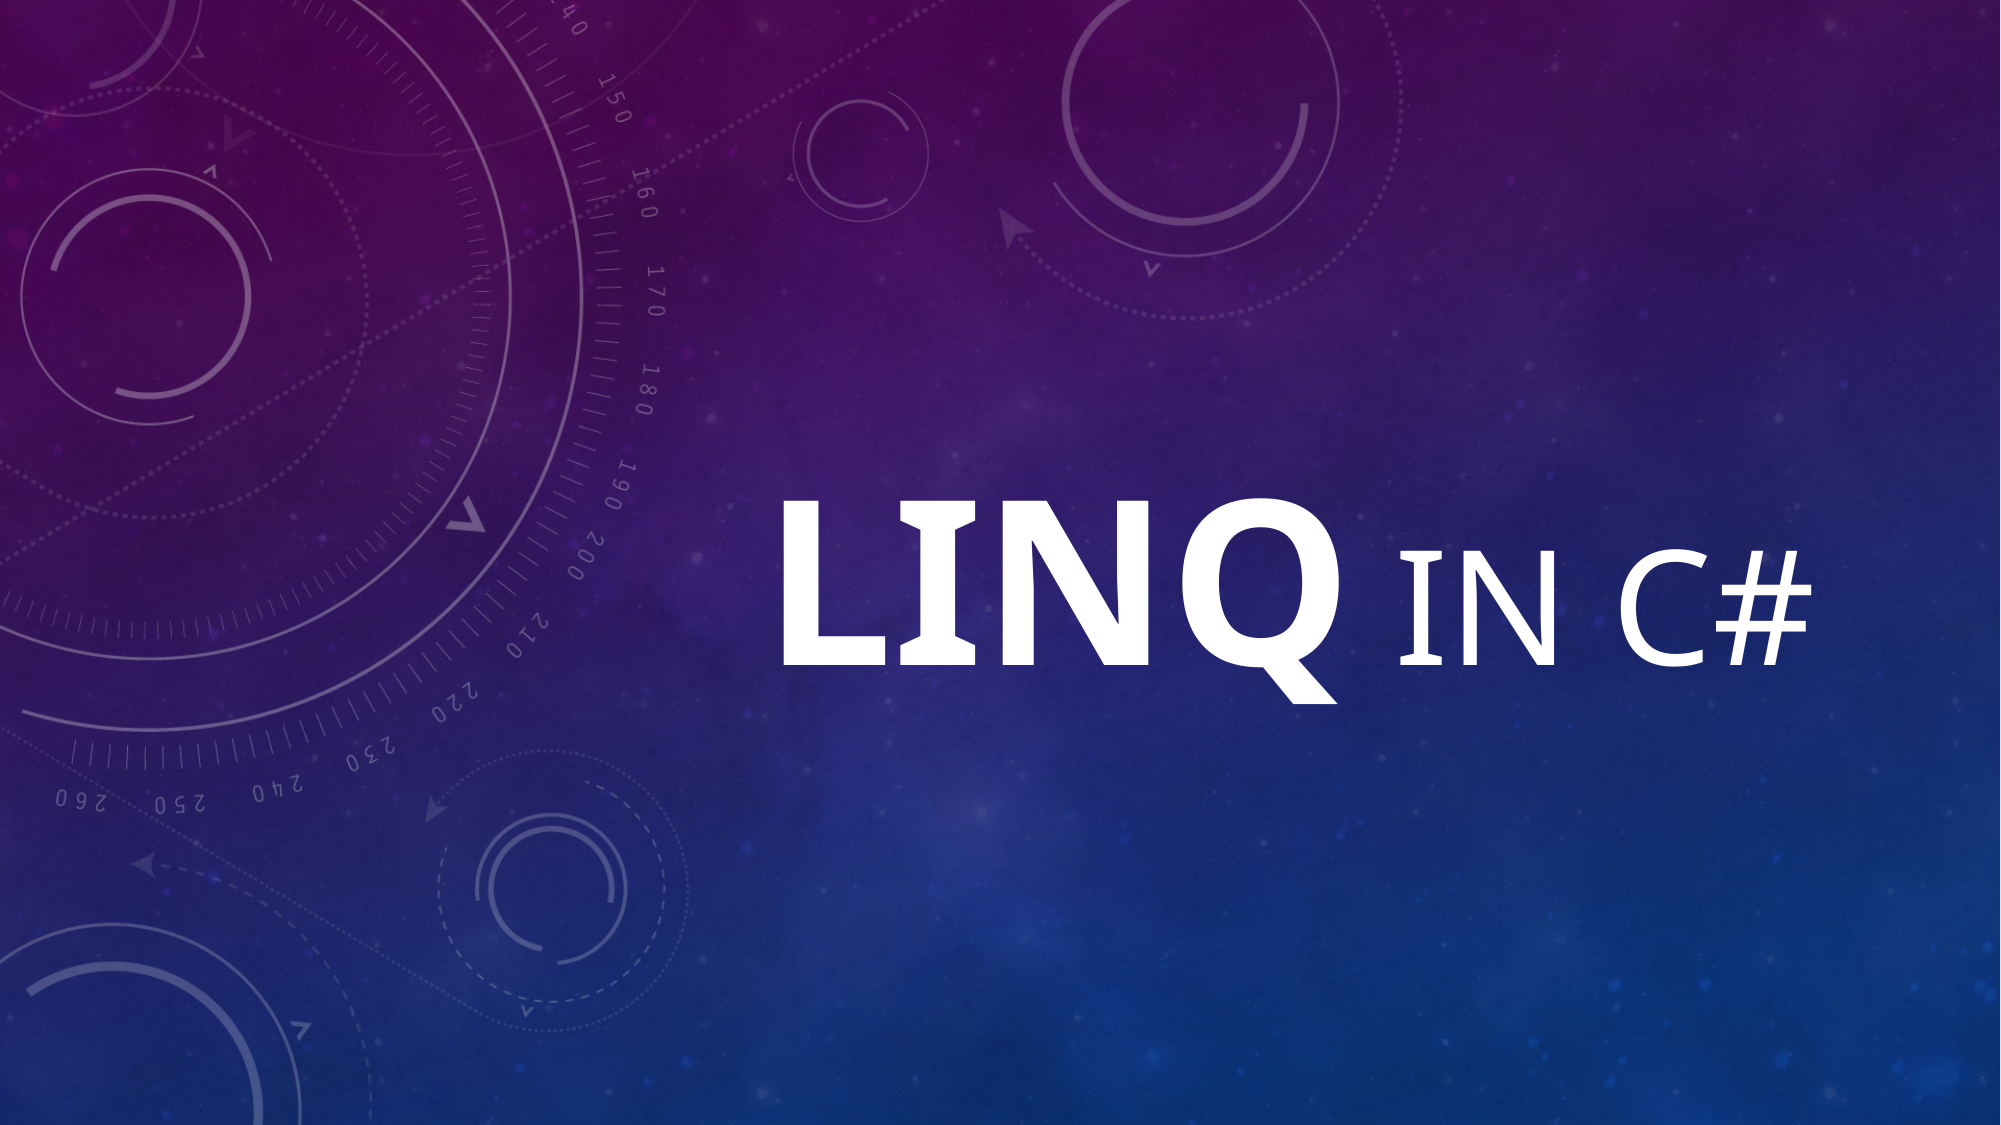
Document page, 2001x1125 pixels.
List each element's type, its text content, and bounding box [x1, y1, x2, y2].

title LINQ IN C# [650, 322, 1831, 720]
picture [0, 0, 2001, 1125]
